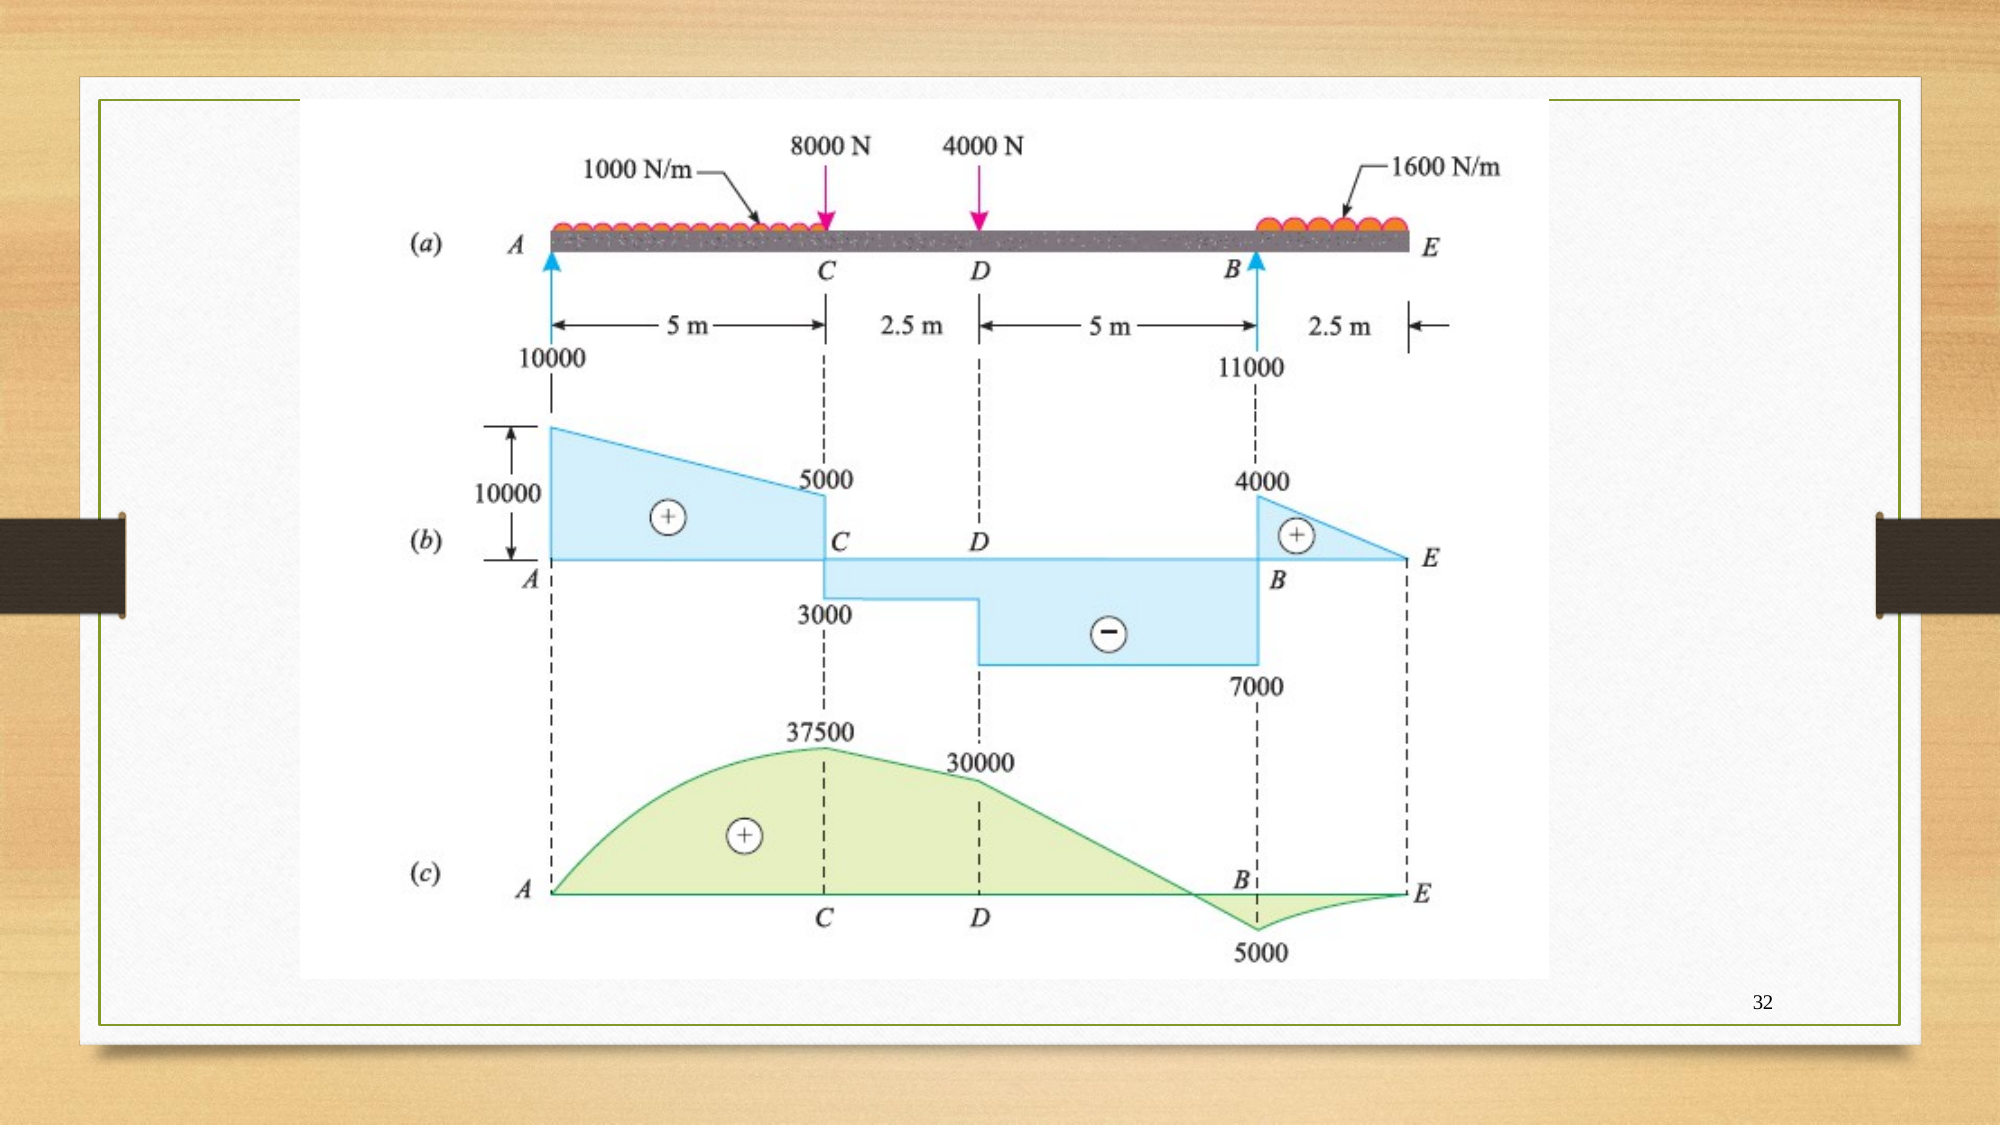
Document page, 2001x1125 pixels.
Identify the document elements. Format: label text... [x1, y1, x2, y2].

slide_number 32 [1746, 989, 1781, 1125]
picture [0, 0, 2000, 1125]
